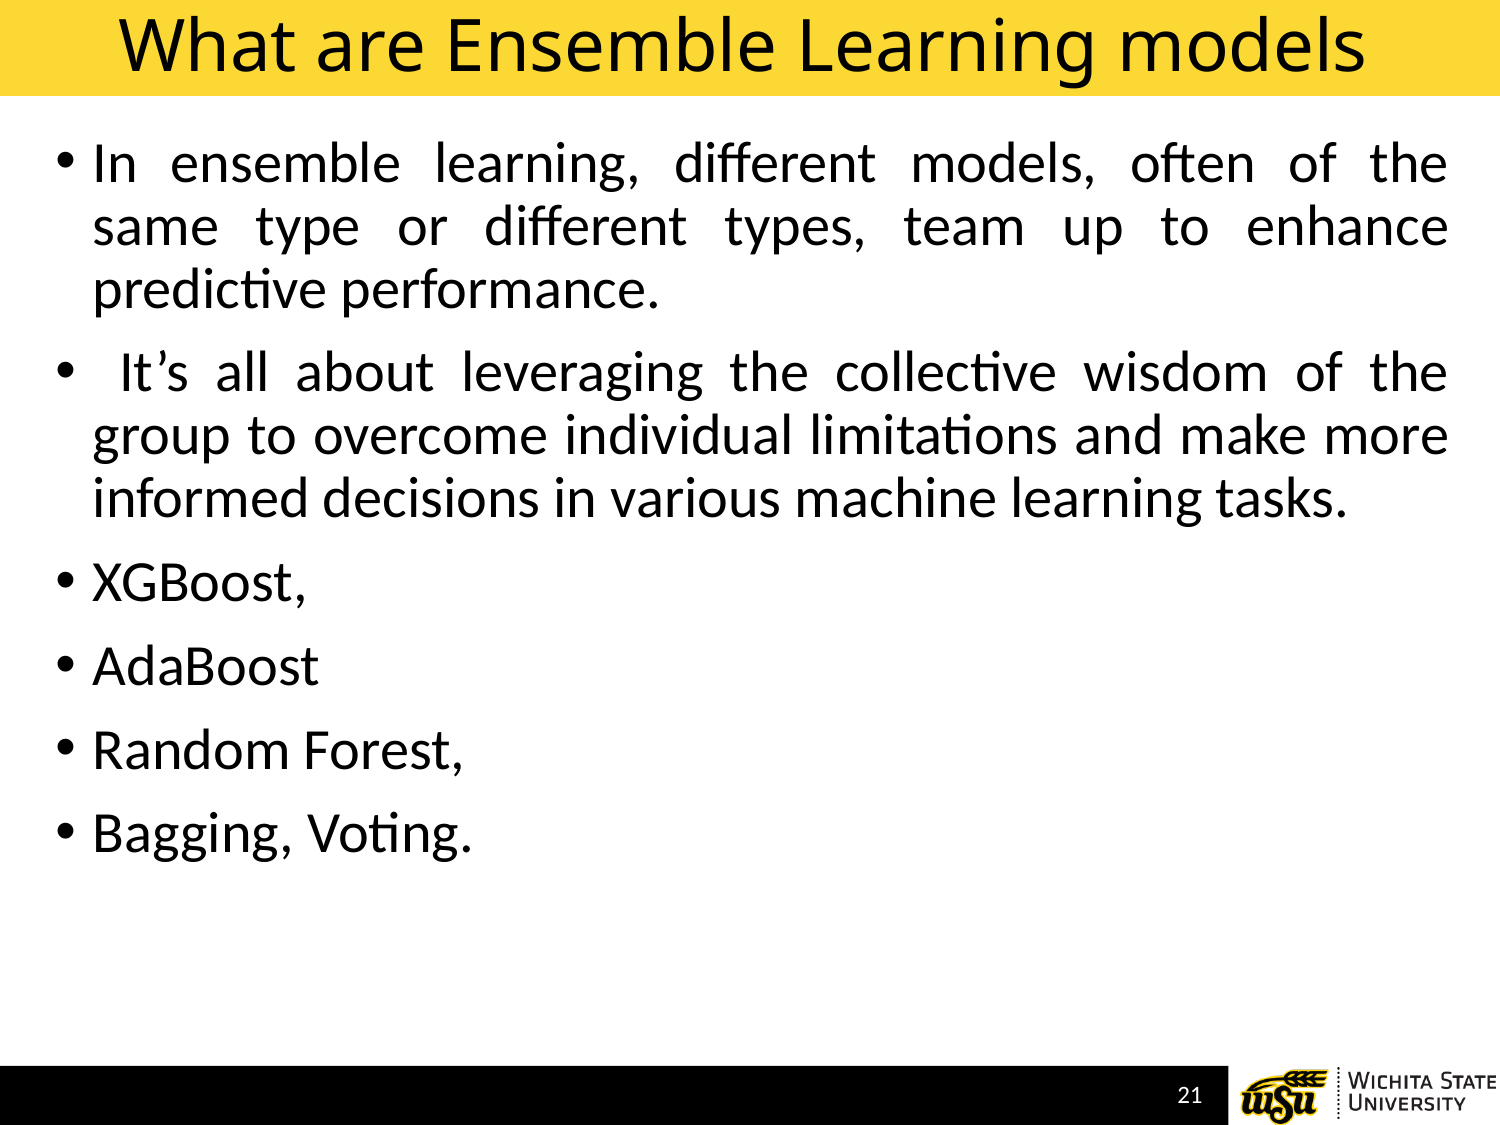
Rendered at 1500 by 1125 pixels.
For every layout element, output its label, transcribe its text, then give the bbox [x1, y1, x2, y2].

picture [1240, 1067, 1496, 1125]
title What are Ensemble Learning models [103, 0, 1397, 96]
list In ensemble learning, different models, often of the same type or different types, team up to enhance predictive performance. It’s all about leveraging the collective wisdom of the group to overcome individual limitations and make more informed decisions in various machine learning tasks. XGBoost, AdaBoost Random Forest, Bagging, Voting. [40, 124, 1465, 1034]
slide_number 21 [880, 1063, 1218, 1124]
